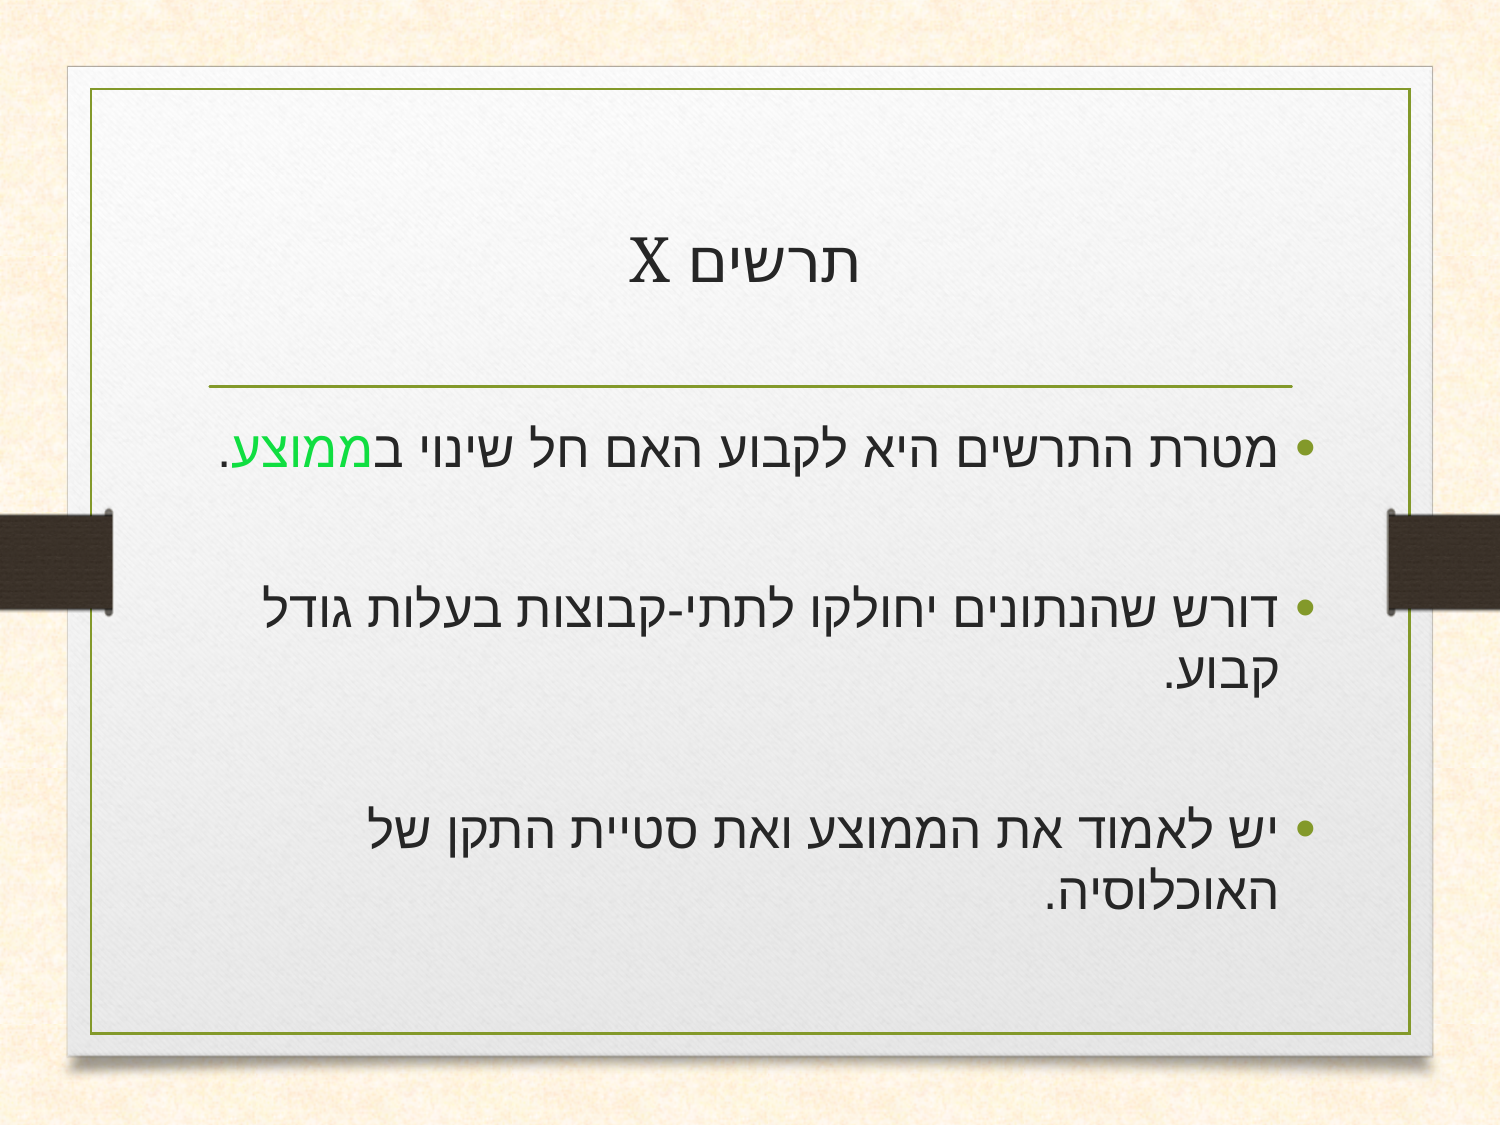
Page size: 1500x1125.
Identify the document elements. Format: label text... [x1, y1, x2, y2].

list מטרת התרשים היא לקבוע האם חל שינוי בממוצע. דורש שהנתונים יחולקו לתתי-קבוצות בעלות גודל קבוע. יש לאמוד את הממוצע ואת סטיית התקן של האוכלוסיה. [171, 408, 1329, 974]
title תרשים X [193, 150, 1257, 365]
text_box [1257, 54, 1500, 551]
picture [0, 0, 1500, 1125]
